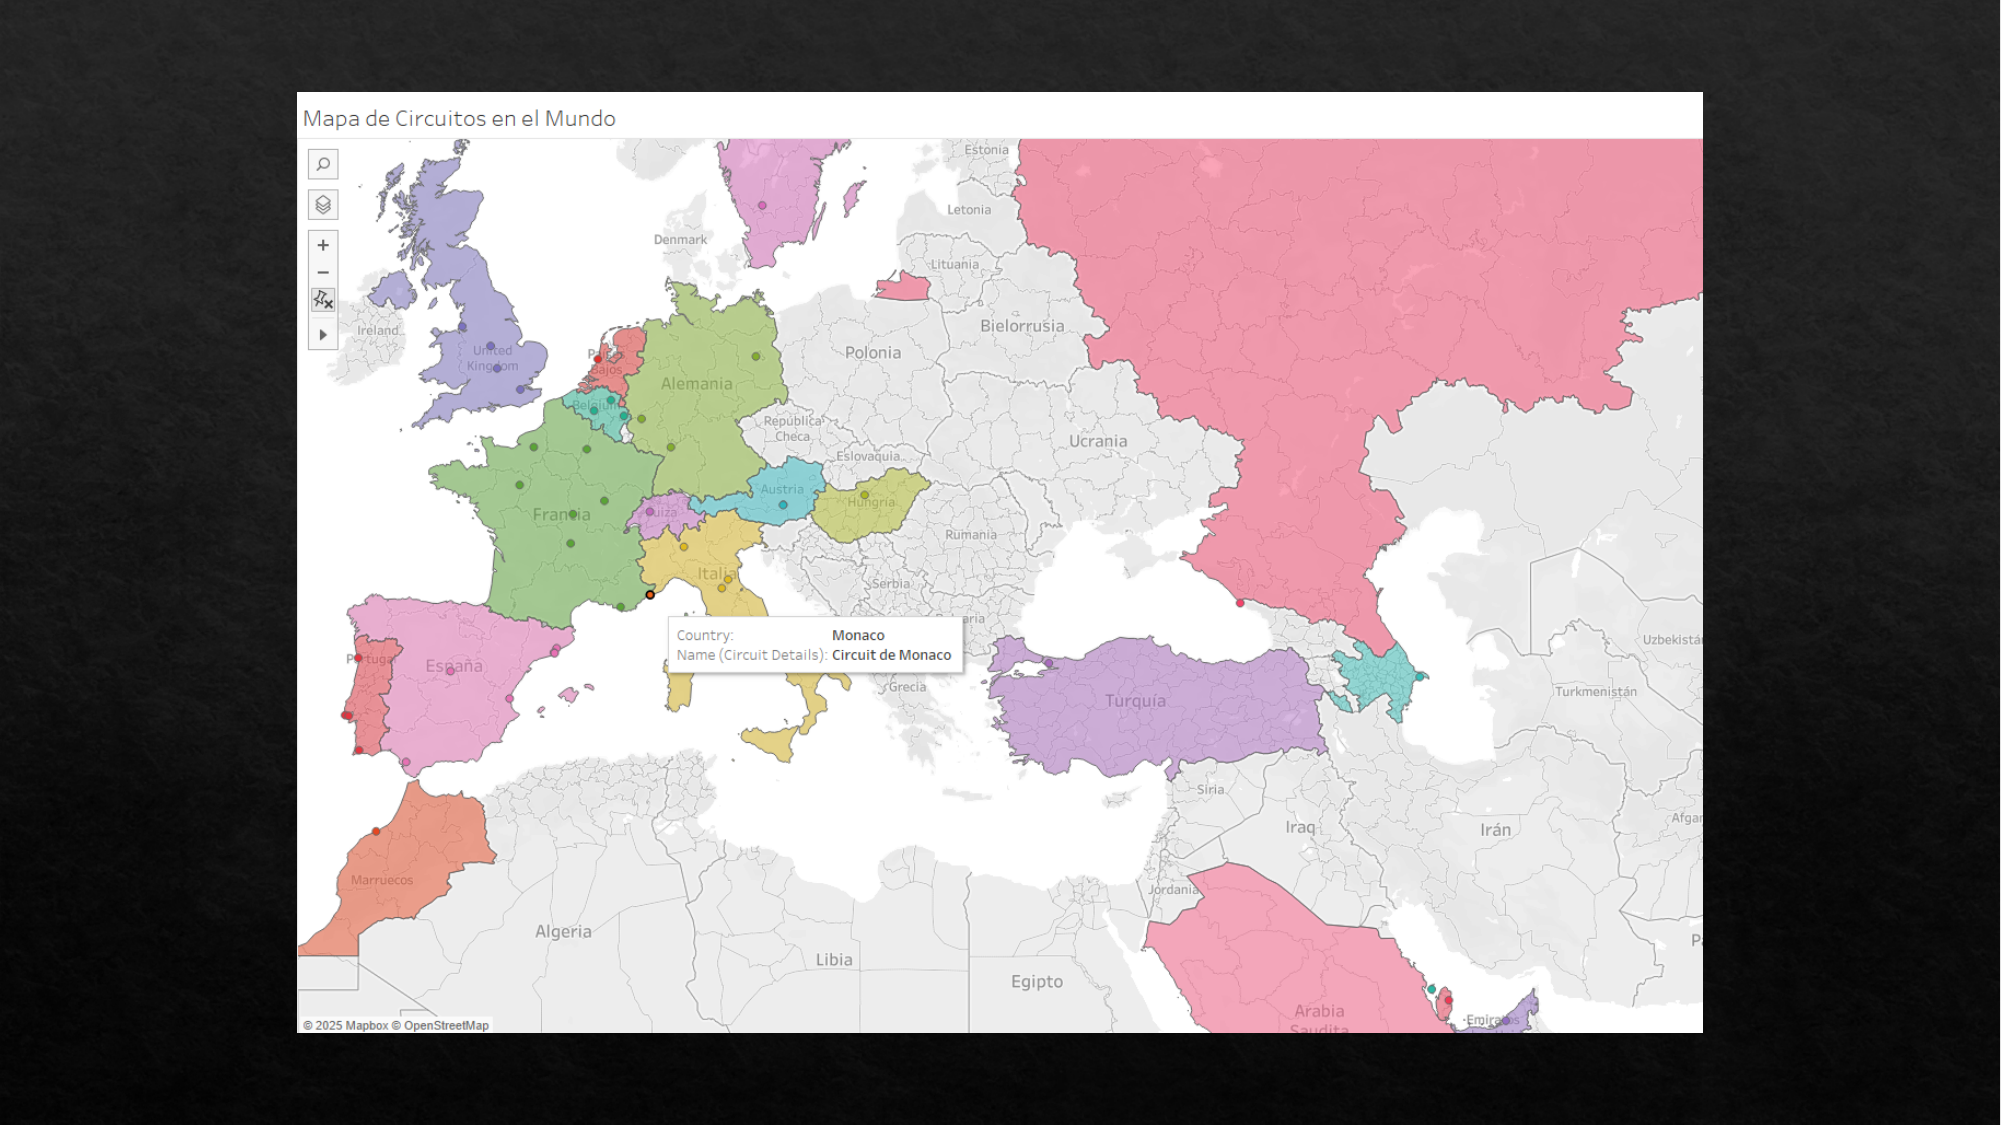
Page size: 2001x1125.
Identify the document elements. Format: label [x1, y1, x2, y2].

picture [297, 92, 1703, 1033]
